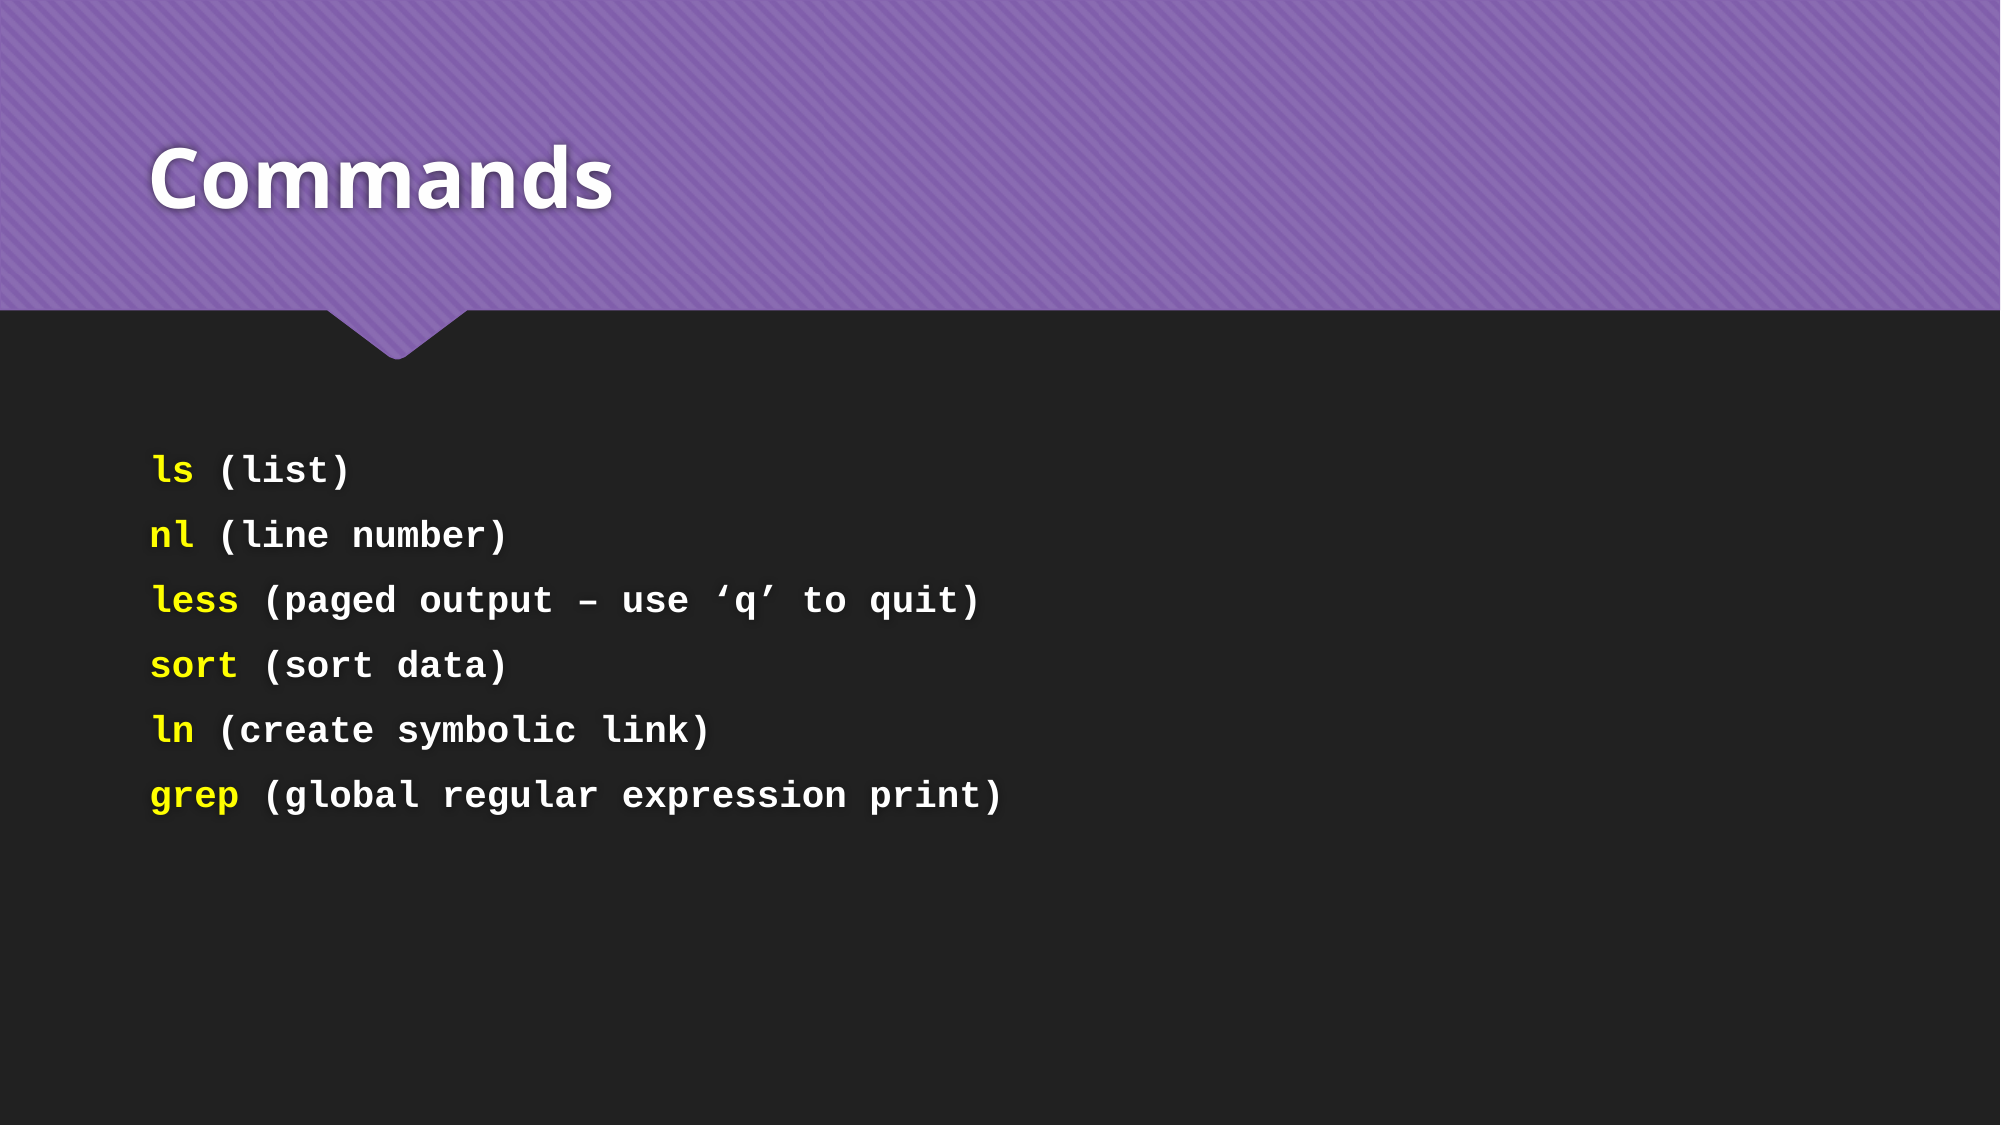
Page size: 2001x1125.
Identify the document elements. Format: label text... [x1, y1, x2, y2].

title Commands [132, 73, 1868, 233]
list ls (list) nl (line number) less (paged output – use ‘q’ to quit) sort (sort data) ln (create symbolic link) grep (global regular expression print) [134, 364, 1866, 962]
